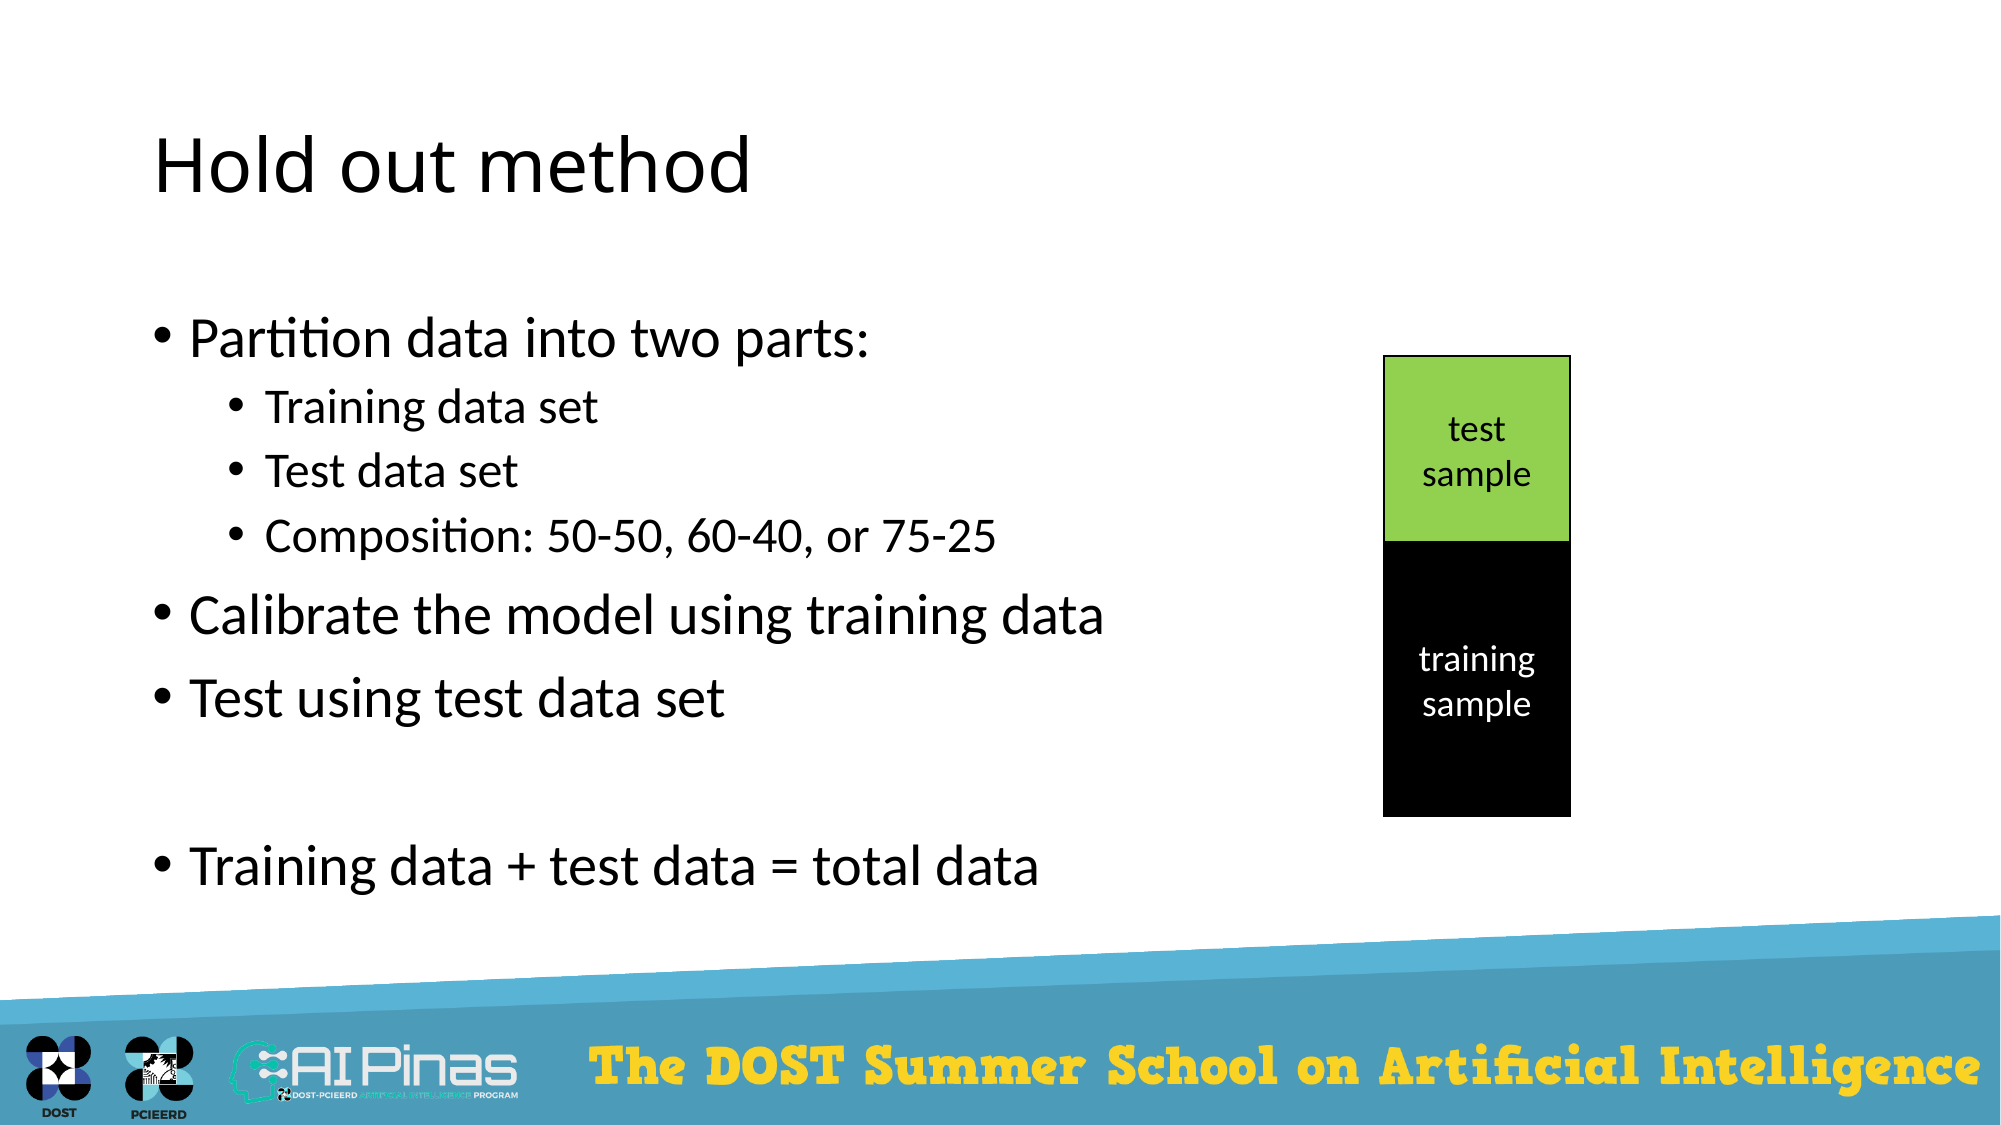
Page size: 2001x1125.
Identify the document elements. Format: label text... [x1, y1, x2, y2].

title Hold out method [137, 59, 1863, 278]
picture [0, 0, 2001, 1125]
text_box test sample [1383, 355, 1571, 543]
list Partition data into two parts: Training data set Test data set Composition: 50-50, 60-40, or 75-25 Calibrate the model using training data Test using test data set Training data + test data = total data [137, 299, 1863, 1014]
text_box training sample [1383, 543, 1571, 817]
